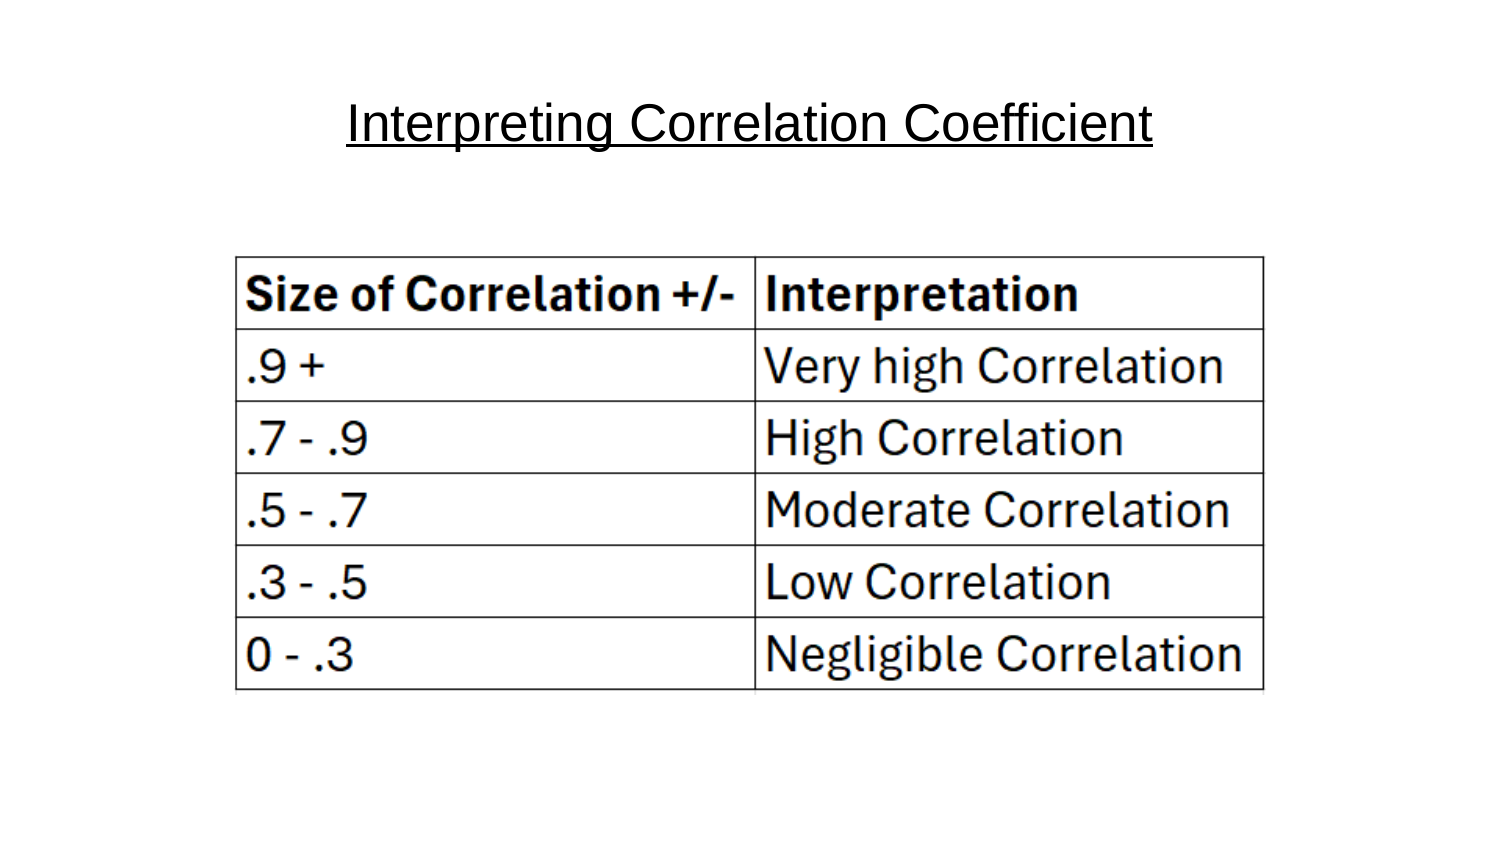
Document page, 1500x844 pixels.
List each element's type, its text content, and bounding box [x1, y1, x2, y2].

picture [234, 254, 1266, 695]
title Interpreting Correlation Coefficient [51, 72, 1449, 167]
